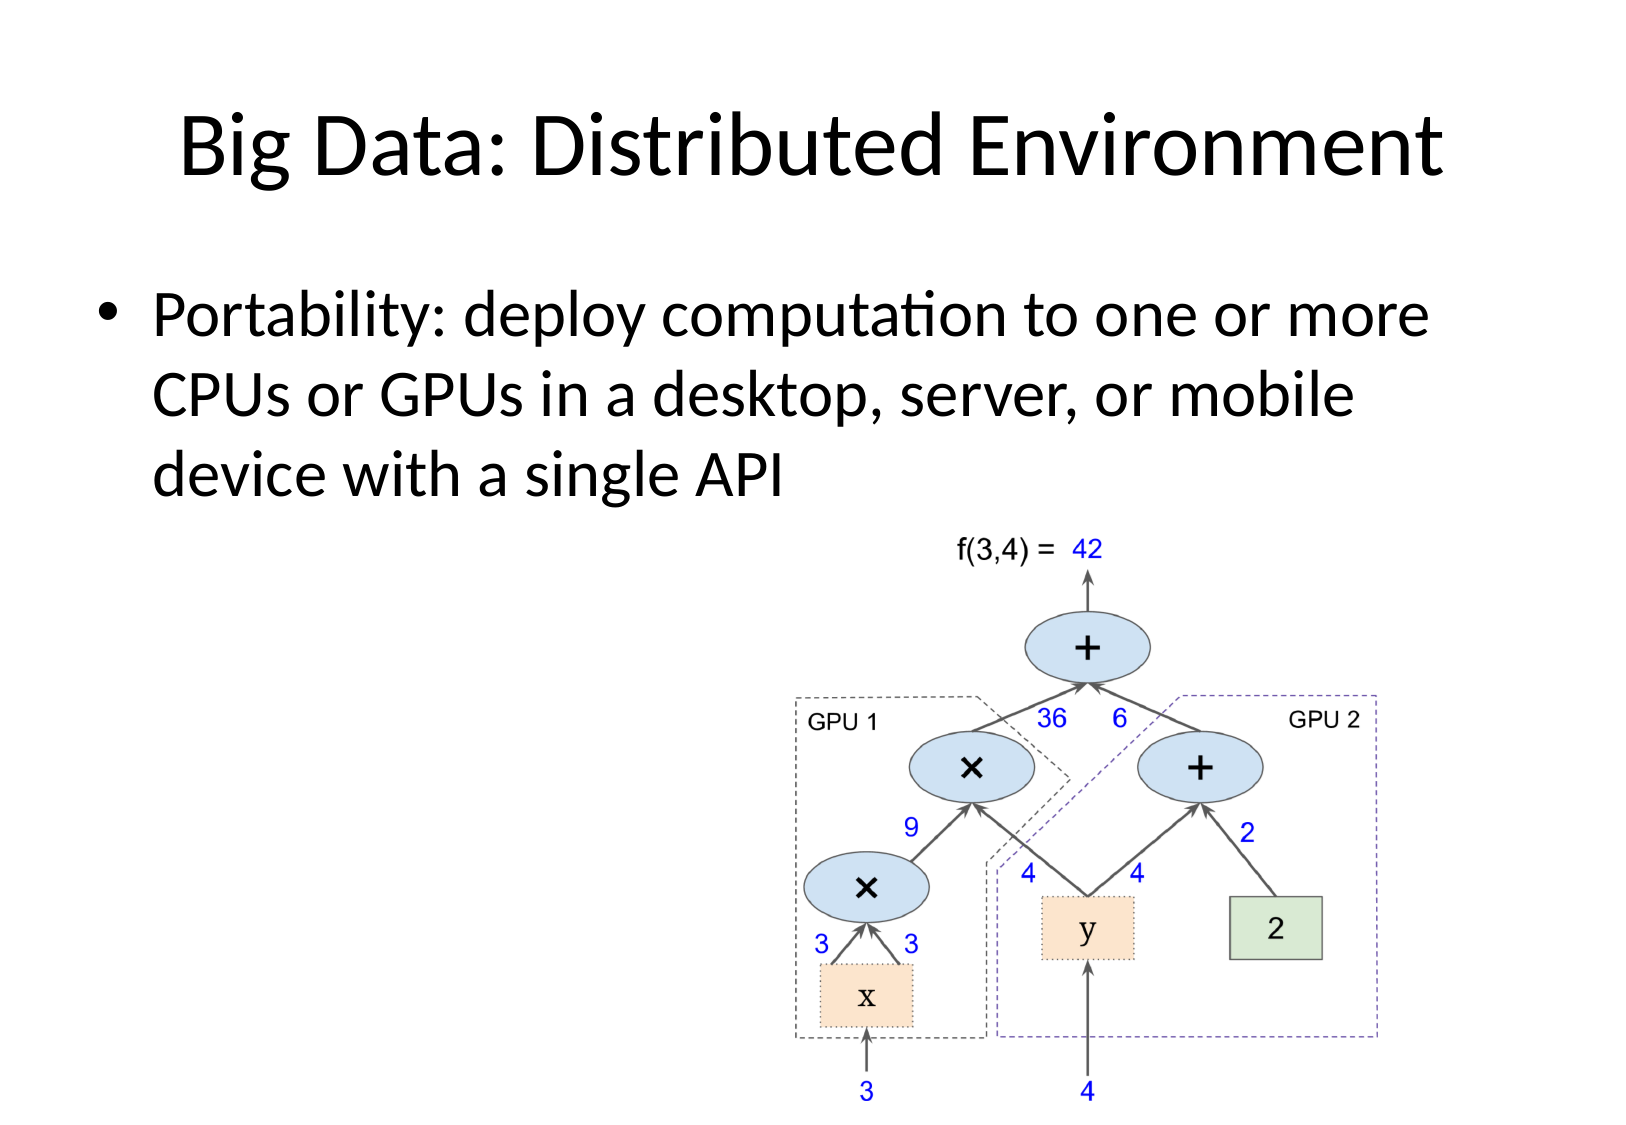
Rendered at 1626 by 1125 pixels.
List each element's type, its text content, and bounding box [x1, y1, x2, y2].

picture [771, 524, 1422, 1125]
title Big Data: Distributed Environment [81, 45, 1544, 233]
list Portability: deploy computation to one or more CPUs or GPUs in a desktop, server, or mobile device with a single API [81, 262, 1544, 1005]
